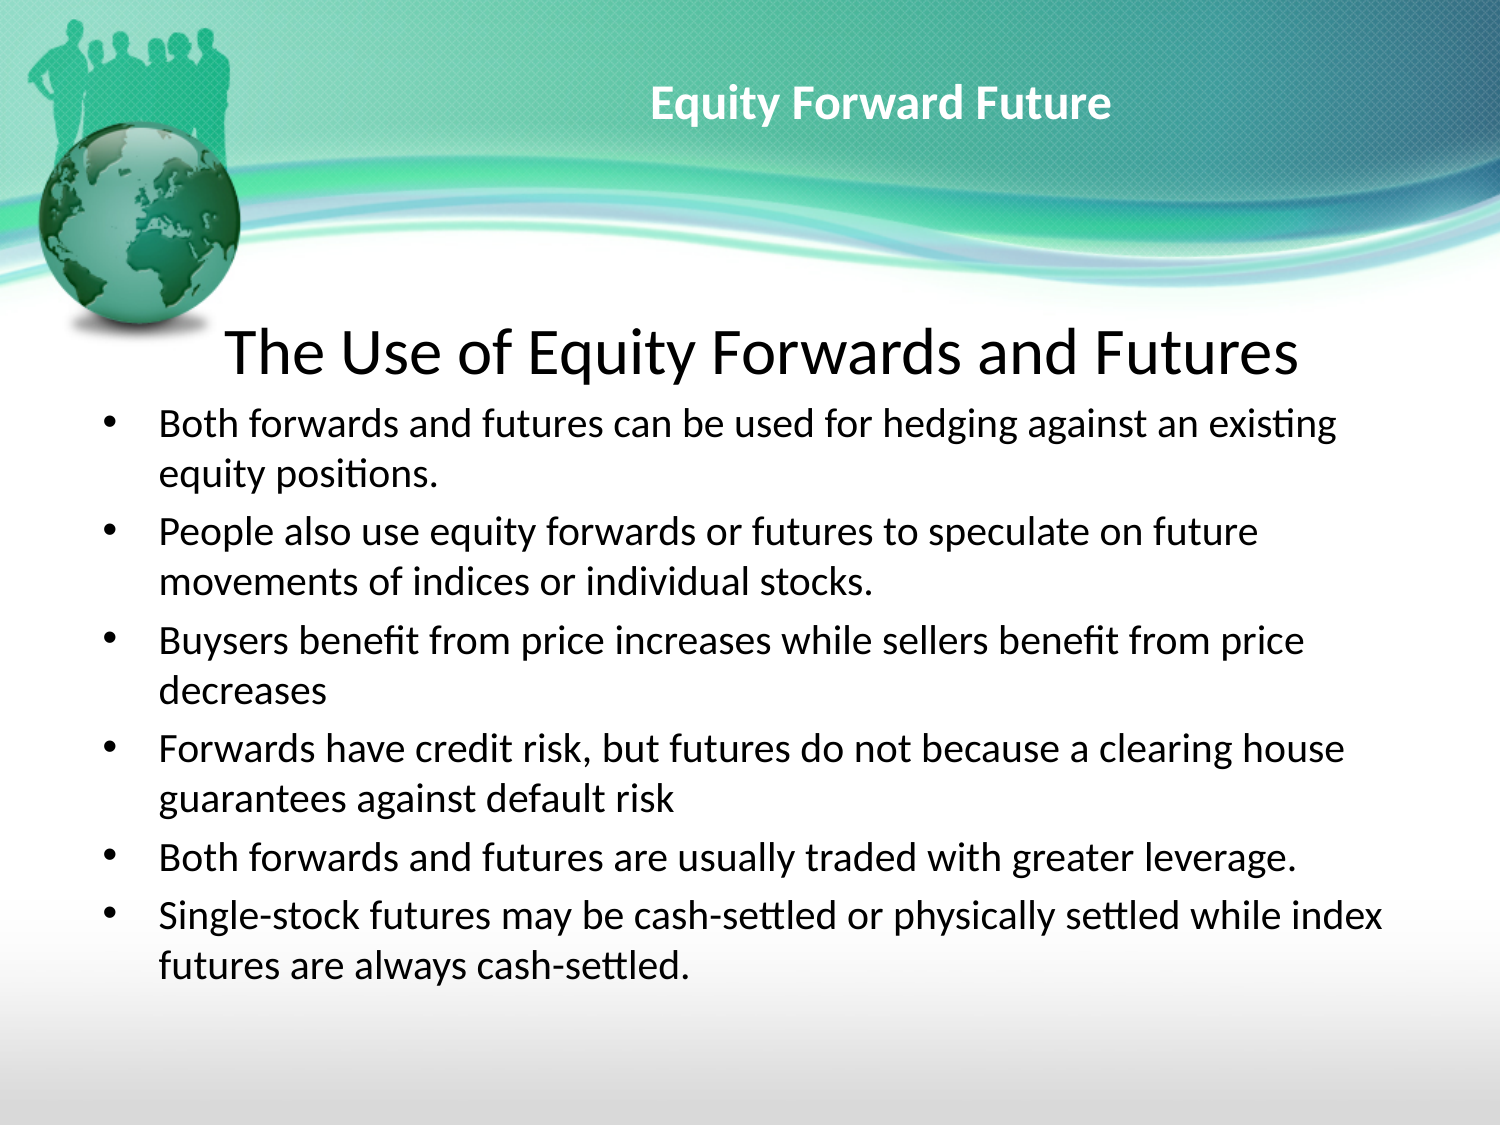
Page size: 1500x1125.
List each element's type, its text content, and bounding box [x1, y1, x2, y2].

list The Use of Equity Forwards and Futures Both forwards and futures can be used for hedging against an existing equity positions. People also use equity forwards or futures to speculate on future movements of indices or individual stocks. Buysers benefit from price increases while sellers benefit from price decreases Forwards have credit risk, but futures do not because a clearing house guarantees against default risk Both forwards and futures are usually traded with greater leverage. Single-stock futures may be cash-settled or physically settled while index futures are always cash-settled. [87, 299, 1438, 1000]
title Equity Forward Future [287, 5, 1475, 194]
picture [0, 0, 1500, 1125]
